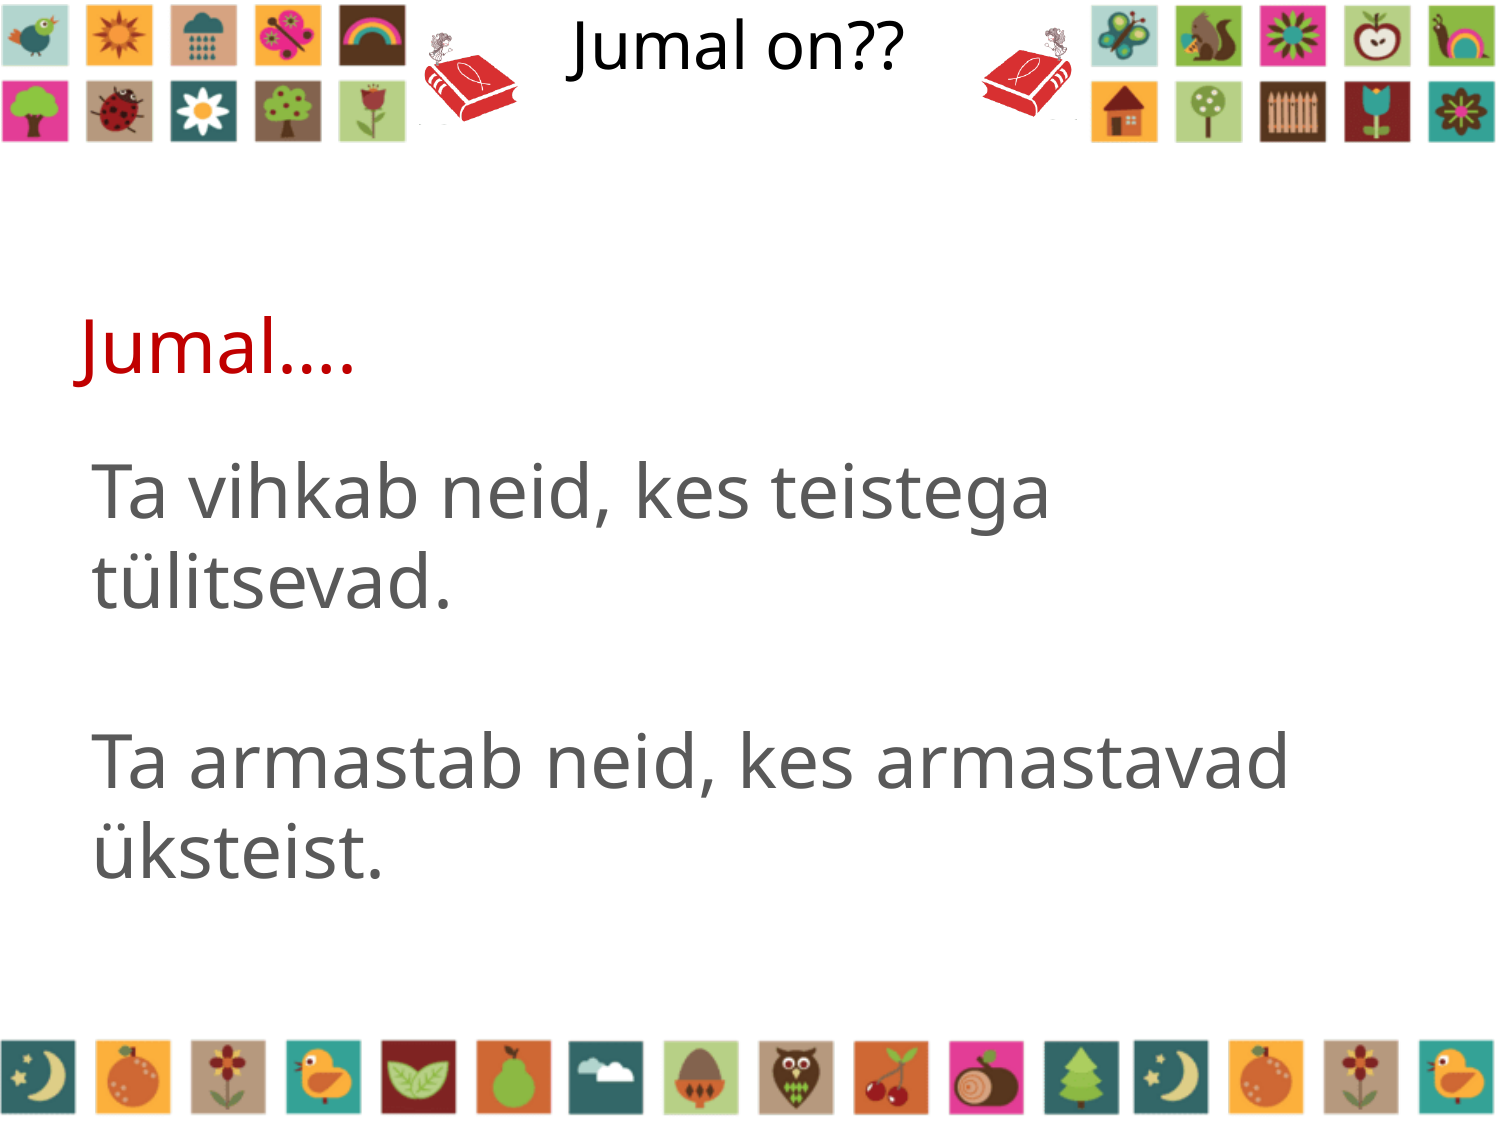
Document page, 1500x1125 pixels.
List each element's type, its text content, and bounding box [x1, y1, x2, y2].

picture [0, 3, 550, 150]
text_box Ta vihkab neid, kes teistega tülitsevad. Ta armastab neid, kes armastavad üksteist. [76, 436, 1424, 902]
text_box Jumal on?? [414, 0, 1080, 91]
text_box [0, 1028, 1500, 1118]
text_box Jumal…. [64, 290, 1412, 396]
picture [950, 3, 1500, 150]
